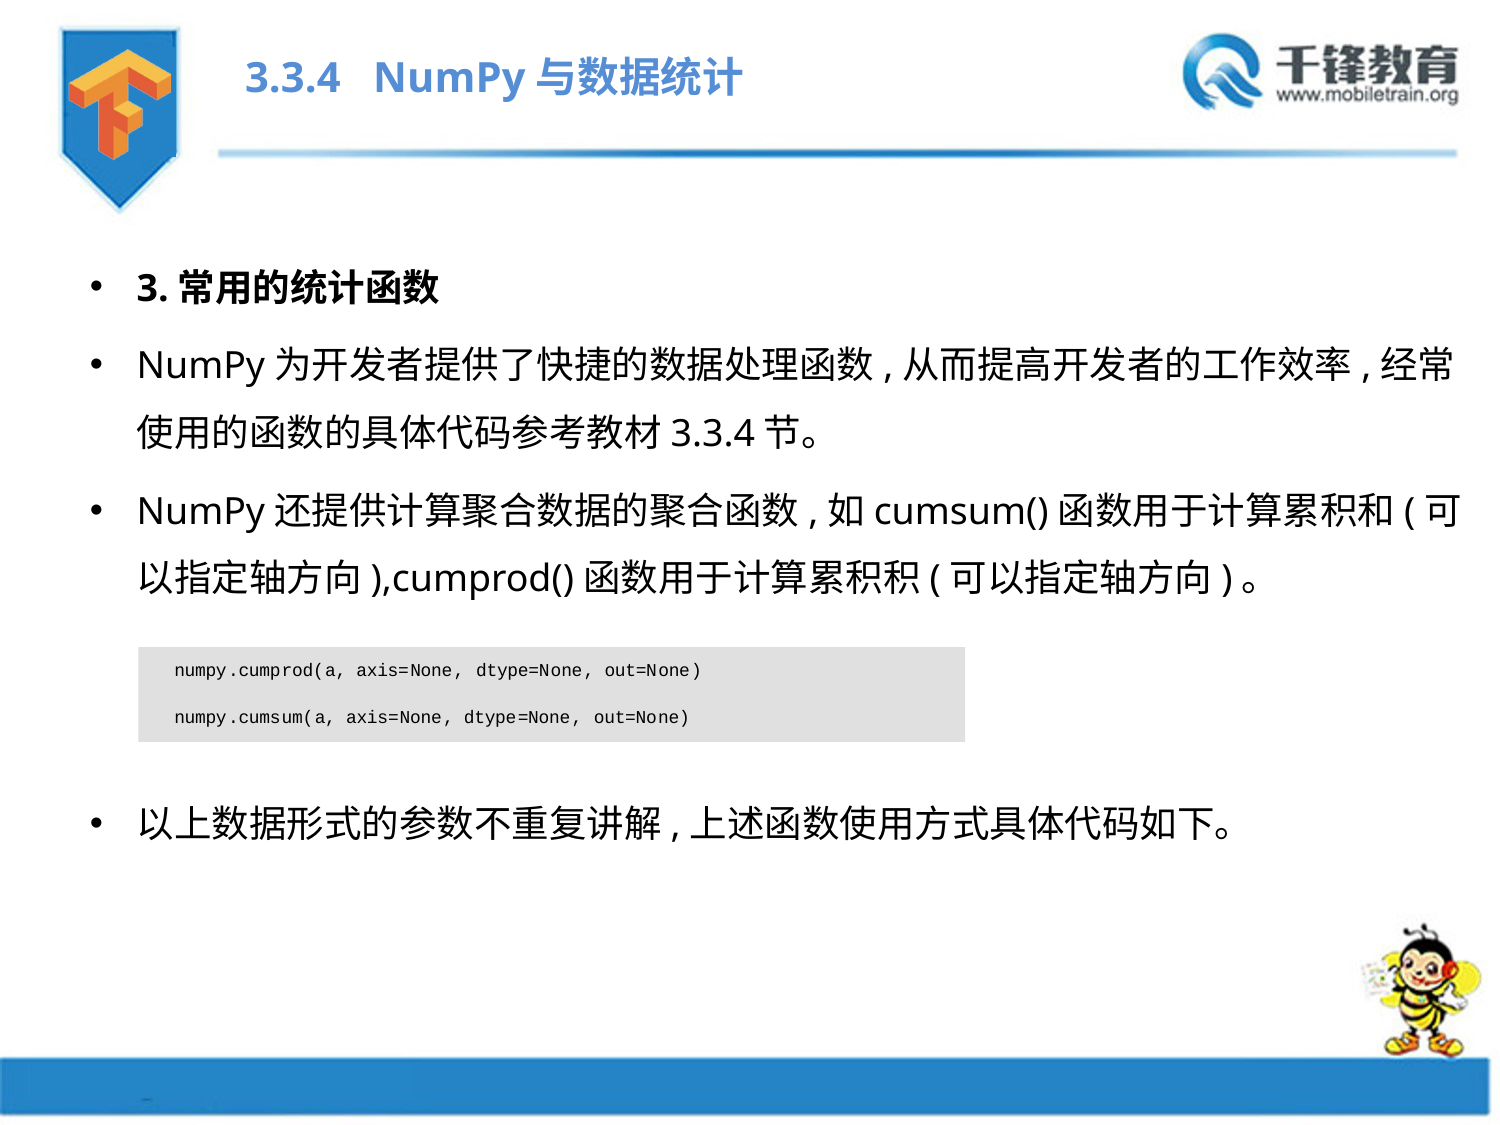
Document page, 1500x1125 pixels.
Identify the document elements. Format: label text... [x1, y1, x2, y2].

text_box 3.3.4 NumPy与数据统计 [230, 29, 1069, 122]
text_box 以上数据形式的参数不重复讲解,上述函数使用方式具体代码如下。 [0, 769, 1500, 852]
picture [0, 0, 1500, 233]
picture [0, 607, 1500, 769]
picture [0, 852, 1500, 1125]
text_box 3.常用的统计函数 NumPy为开发者提供了快捷的数据处理函数,从而提高开发者的工作效率,经常使用的函数的具体代码参考教材3.3.4节。 NumPy还提供计算聚合数据的聚合函数,如cumsum()函数用于计算累积和(可以指定轴方向),cumprod()函数用于计算累积积(可以指定轴方向)。 [0, 233, 1500, 607]
